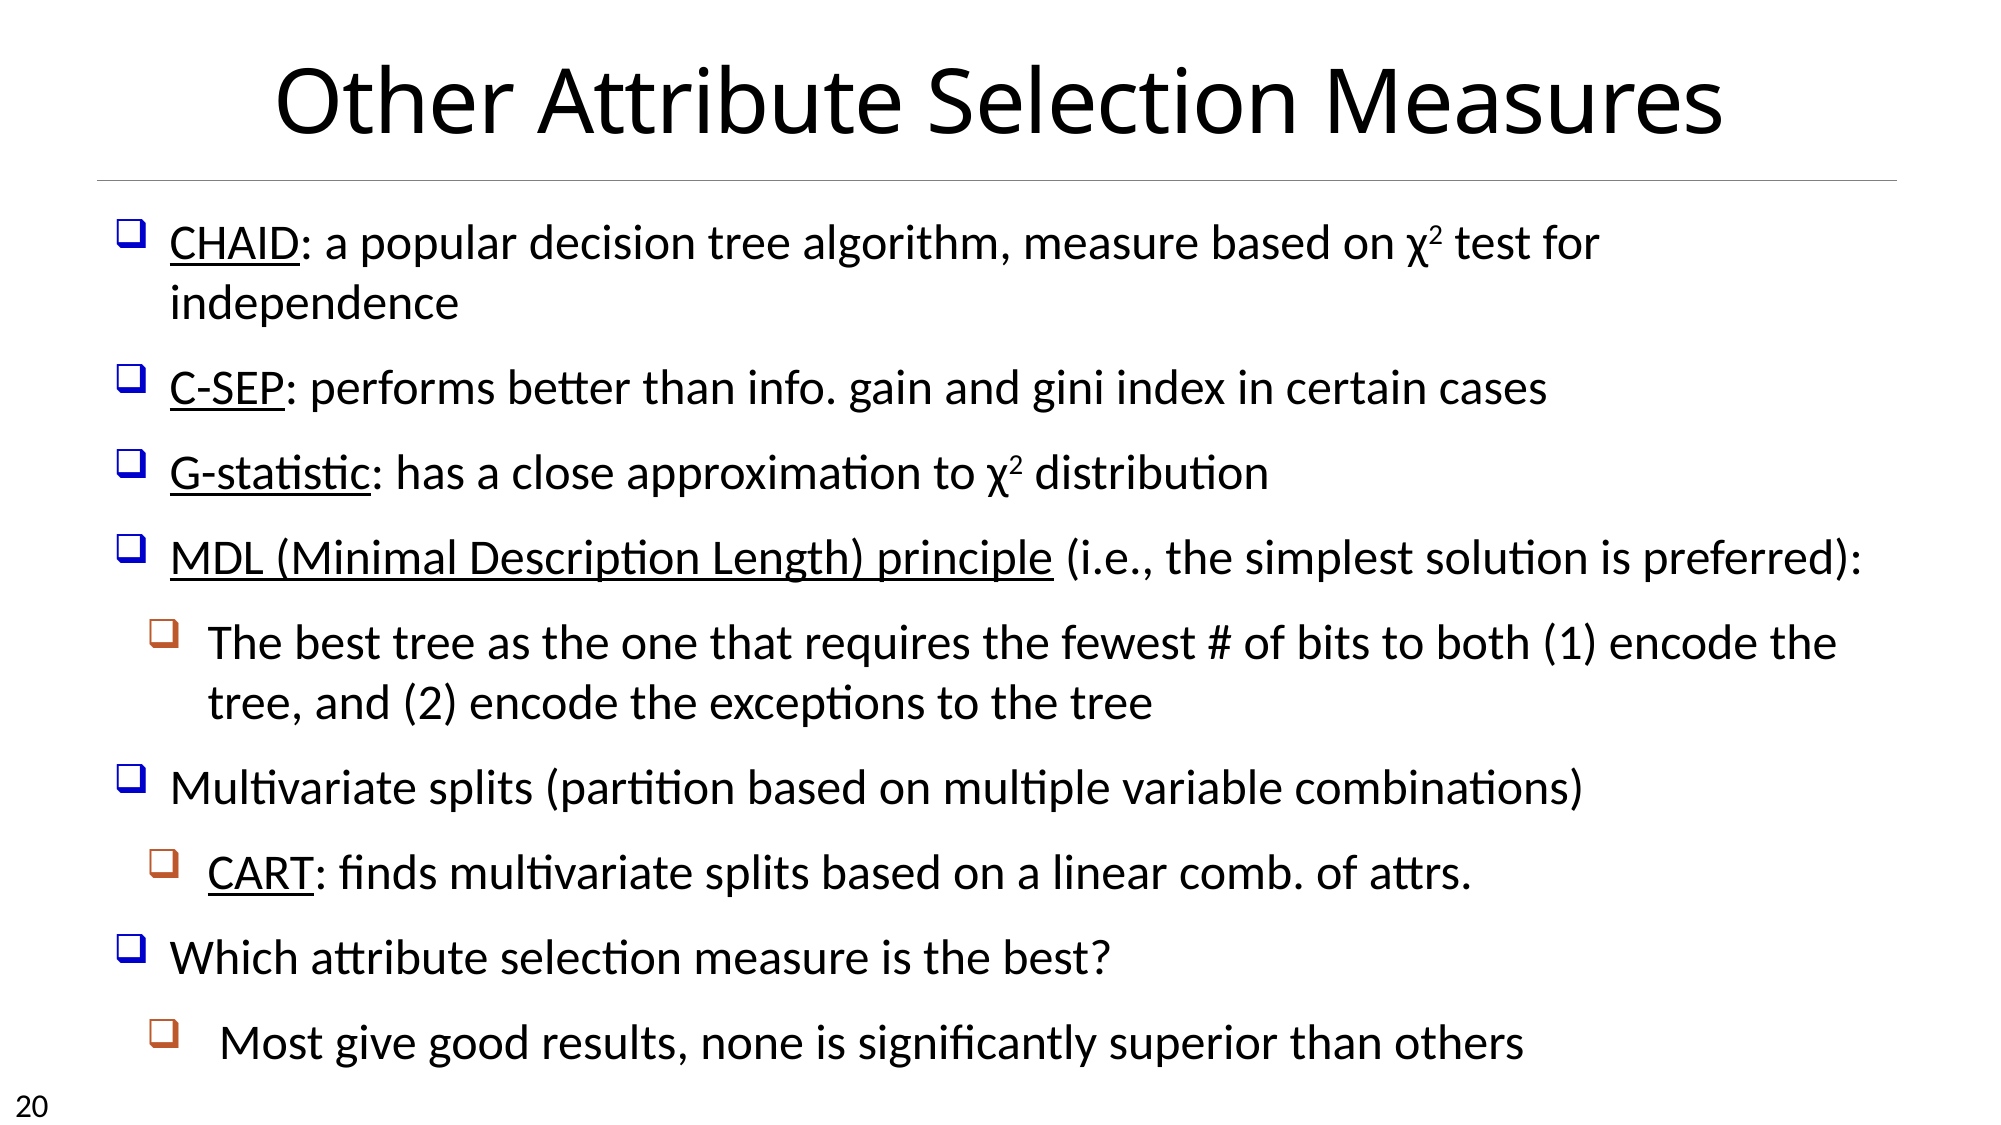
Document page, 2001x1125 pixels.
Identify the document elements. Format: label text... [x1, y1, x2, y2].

list CHAID: a popular decision tree algorithm, measure based on χ2 test for independence C-SEP: performs better than info. gain and gini index in certain cases G-statistic: has a close approximation to χ2 distribution MDL (Minimal Description Length) principle (i.e., the simplest solution is preferred): The best tree as the one that requires the fewest # of bits to both (1) encode the tree, and (2) encode the exceptions to the tree Multivariate splits (partition based on multiple variable combinations) CART: finds multivariate splits based on a linear comb. of attrs. Which attribute selection measure is the best? Most give good results, none is significantly superior than others [98, 201, 1904, 1064]
title Other Attribute Selection Measures [249, 50, 1750, 163]
